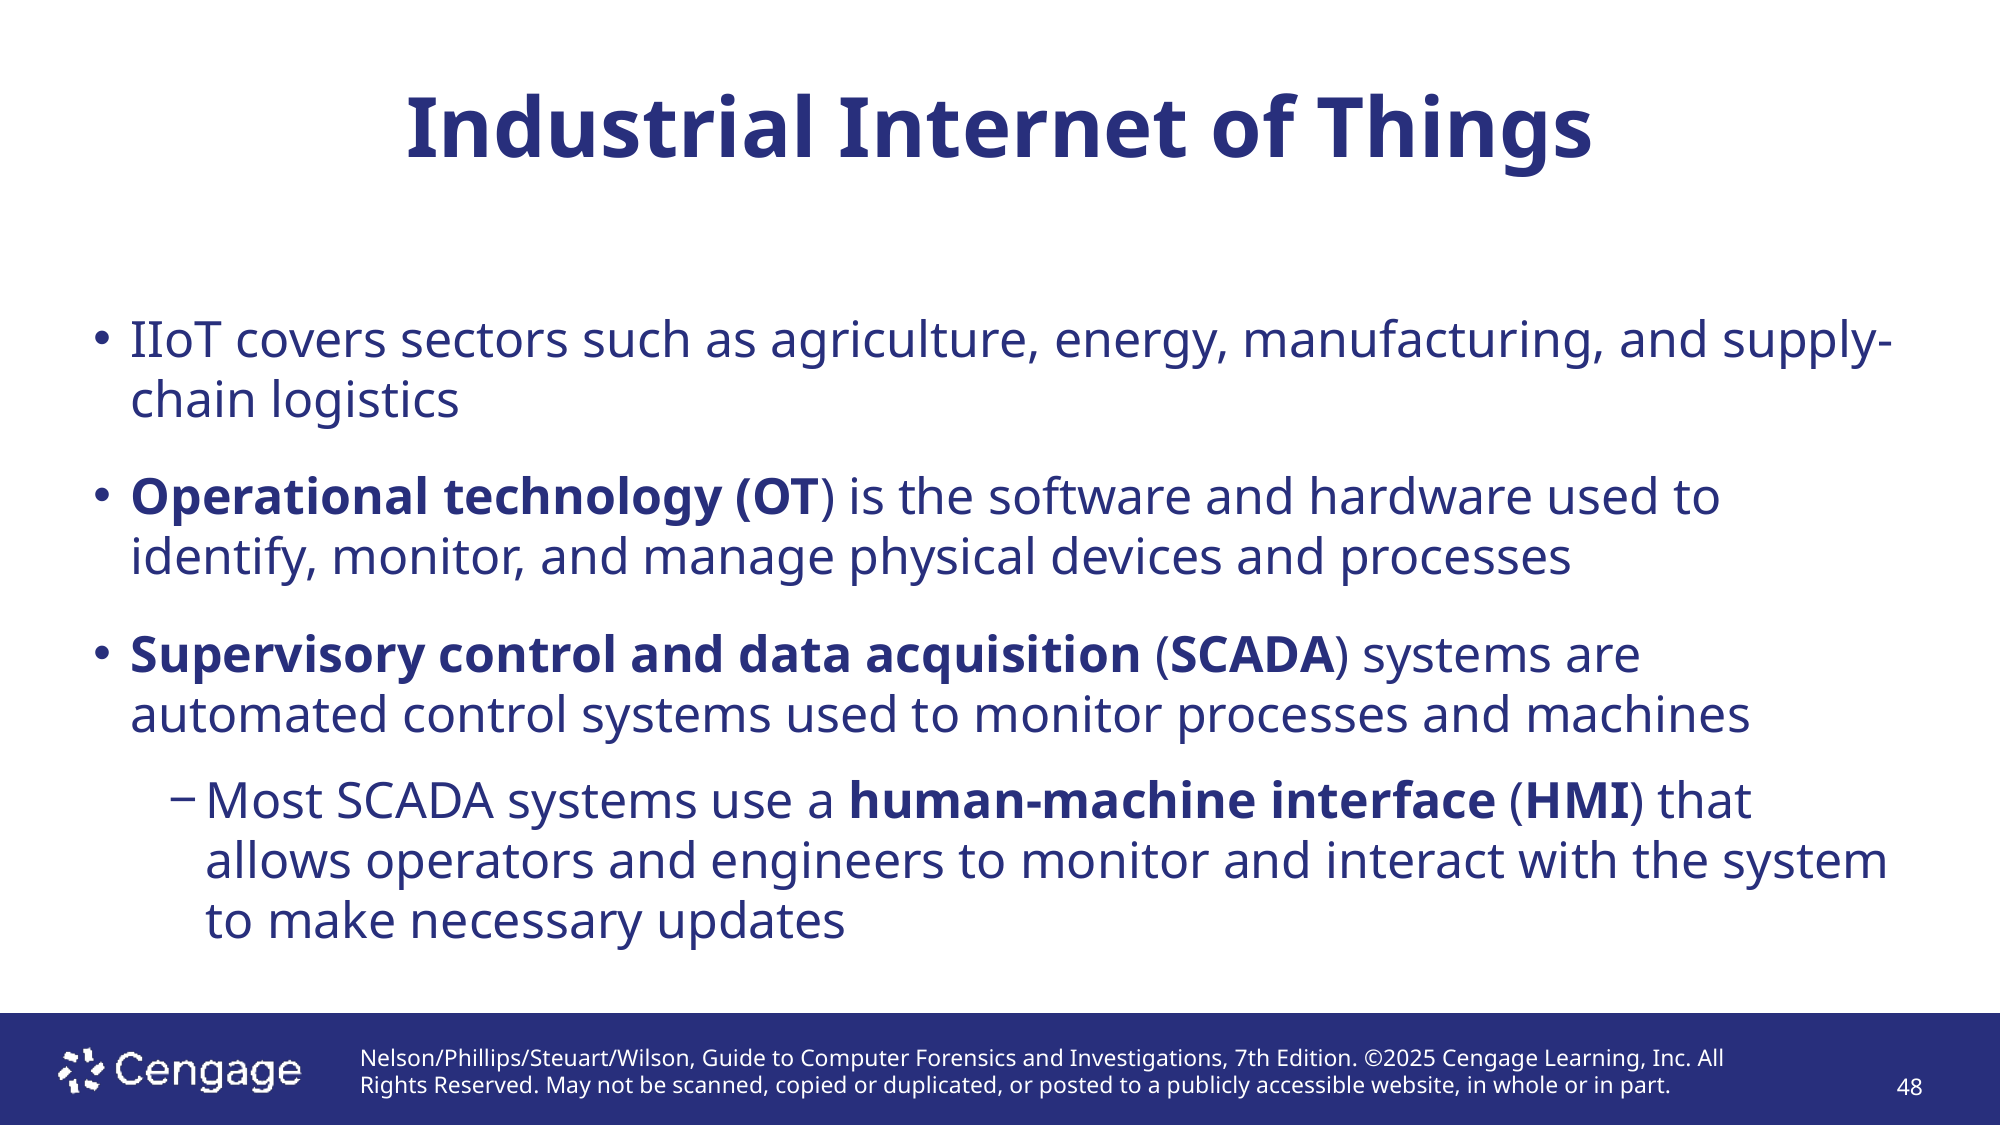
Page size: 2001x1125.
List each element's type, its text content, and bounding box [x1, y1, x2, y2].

picture [30, 1020, 329, 1122]
title Industrial Internet of Things [78, 77, 1923, 278]
list IIoT covers sectors such as agriculture, energy, manufacturing, and supply-chain logistics Operational technology (OT) is the software and hardware used to identify, monitor, and manage physical devices and processes Supervisory control and data acquisition (SCADA) systems are automated control systems used to monitor processes and machines Most SCADA systems use a human-machine interface (HMI) that allows operators and engineers to monitor and interact with the system to make necessary updates [78, 299, 1923, 1014]
